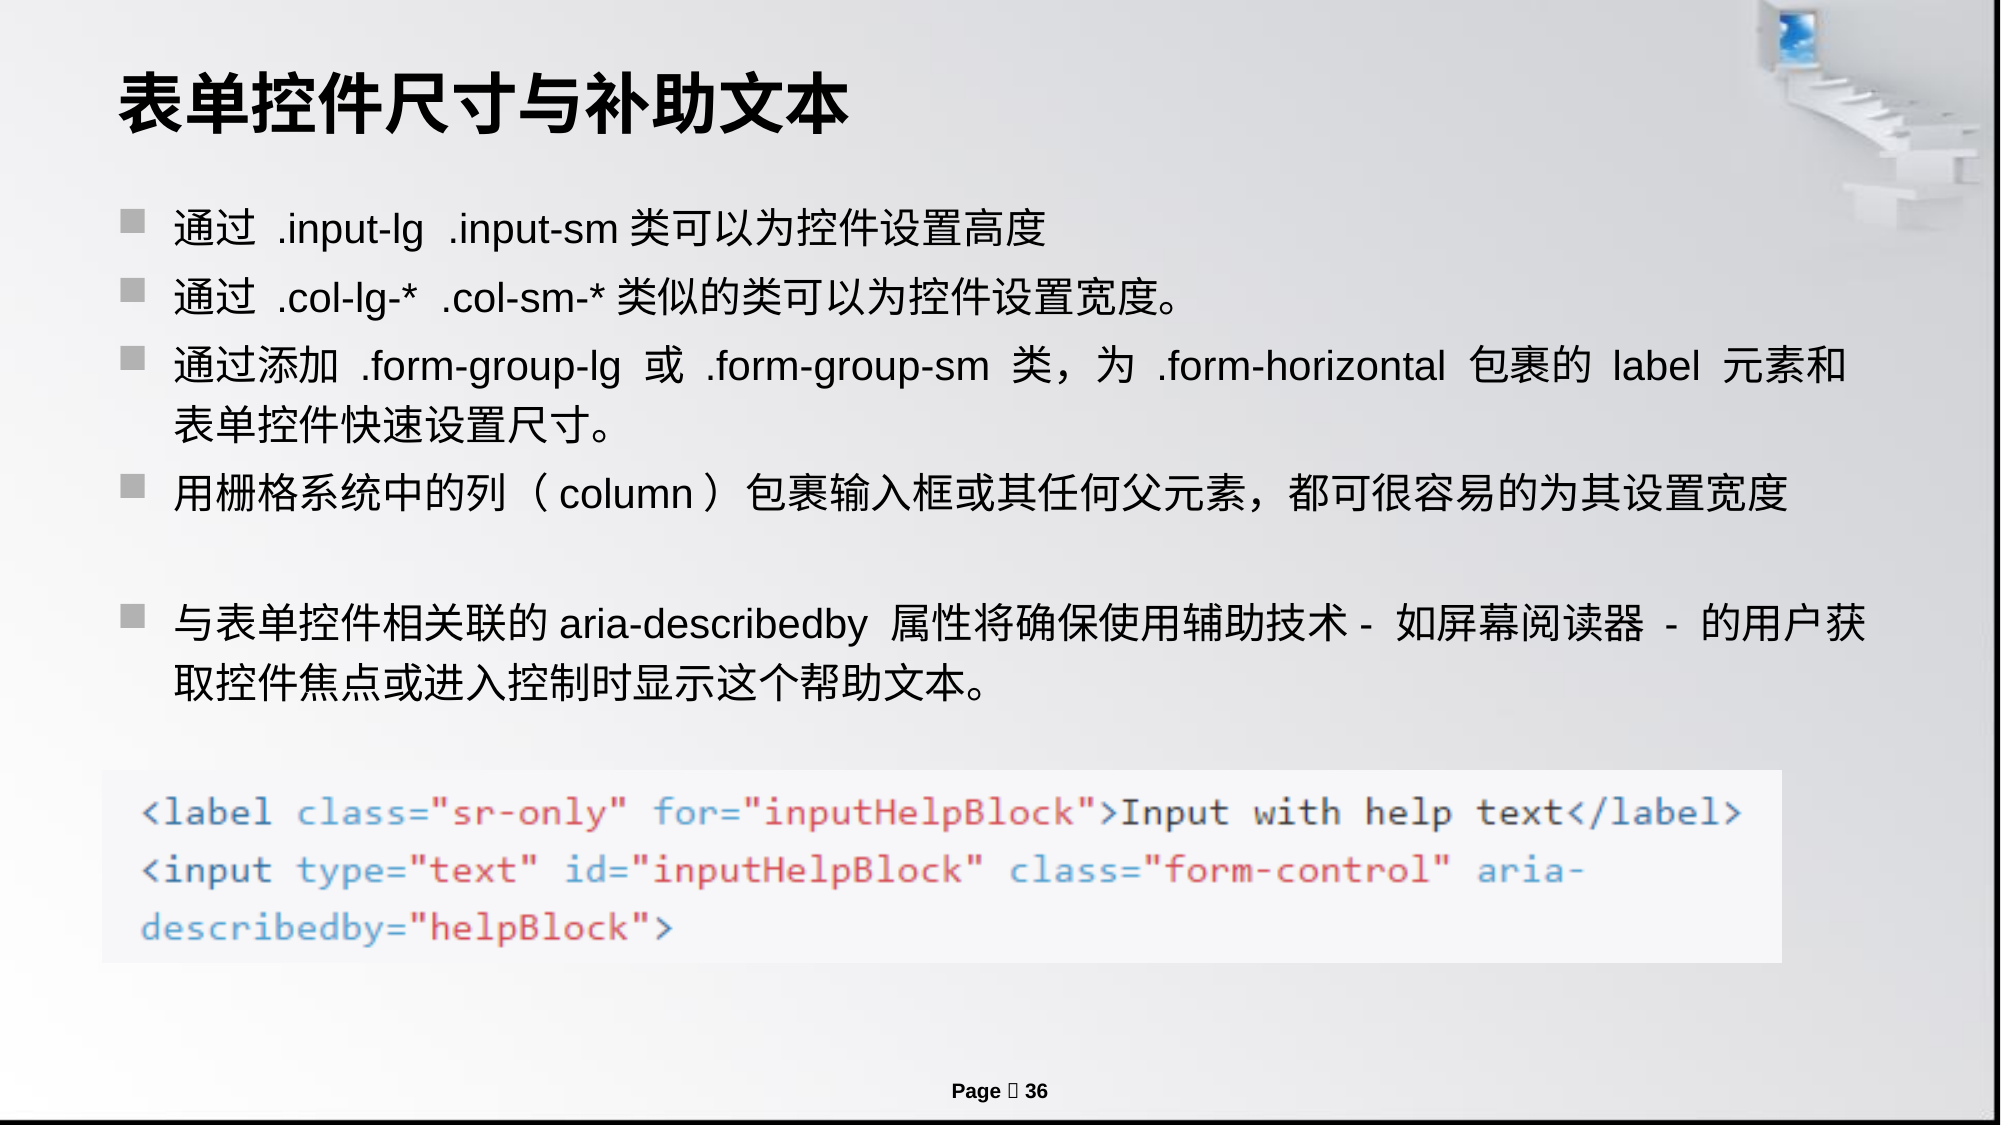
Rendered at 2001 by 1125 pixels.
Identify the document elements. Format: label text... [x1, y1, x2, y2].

title 表单控件尺寸与补助文本 [102, 30, 1899, 174]
picture [0, 0, 2001, 1125]
list 通过 .input-lg .input-sm类可以为控件设置高度 通过 .col-lg-* .col-sm-*类似的类可以为控件设置宽度。 通过添加 .form-group-lg 或 .form-group-sm 类，为 .form-horizontal 包裹的 label 元素和表单控件快速设置尺寸。 用栅格系统中的列（column）包裹输入框或其任何父元素，都可很容易的为其设置宽度 与表单控件相关联的aria-describedby 属性将确保使用辅助技术- 如屏幕阅读器 - 的用户获取控件焦点或进入控制时显示这个帮助文本。 [102, 184, 1898, 1036]
